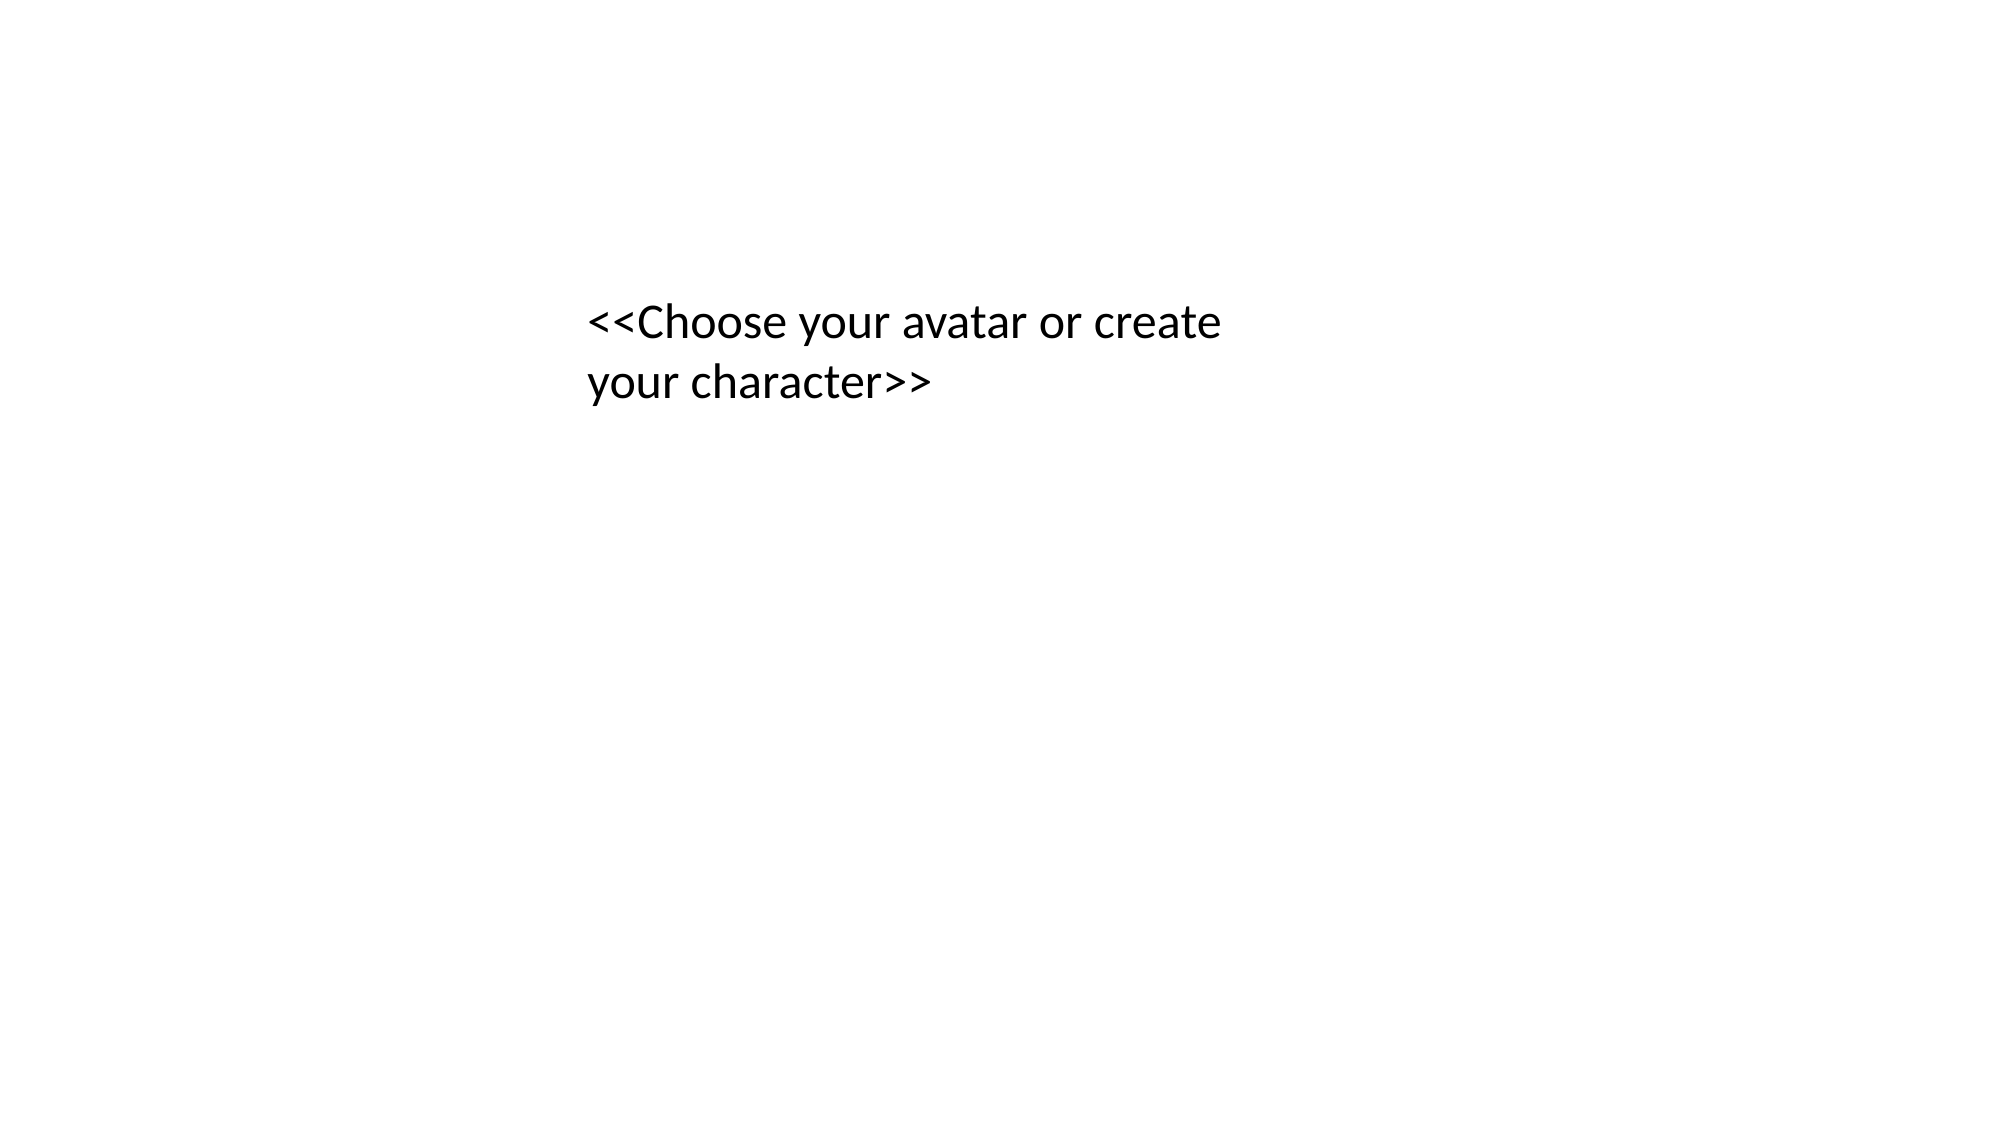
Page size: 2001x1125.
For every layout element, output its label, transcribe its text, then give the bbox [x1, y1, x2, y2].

text_box <<Choose your avatar or create your character>> [572, 281, 1333, 537]
